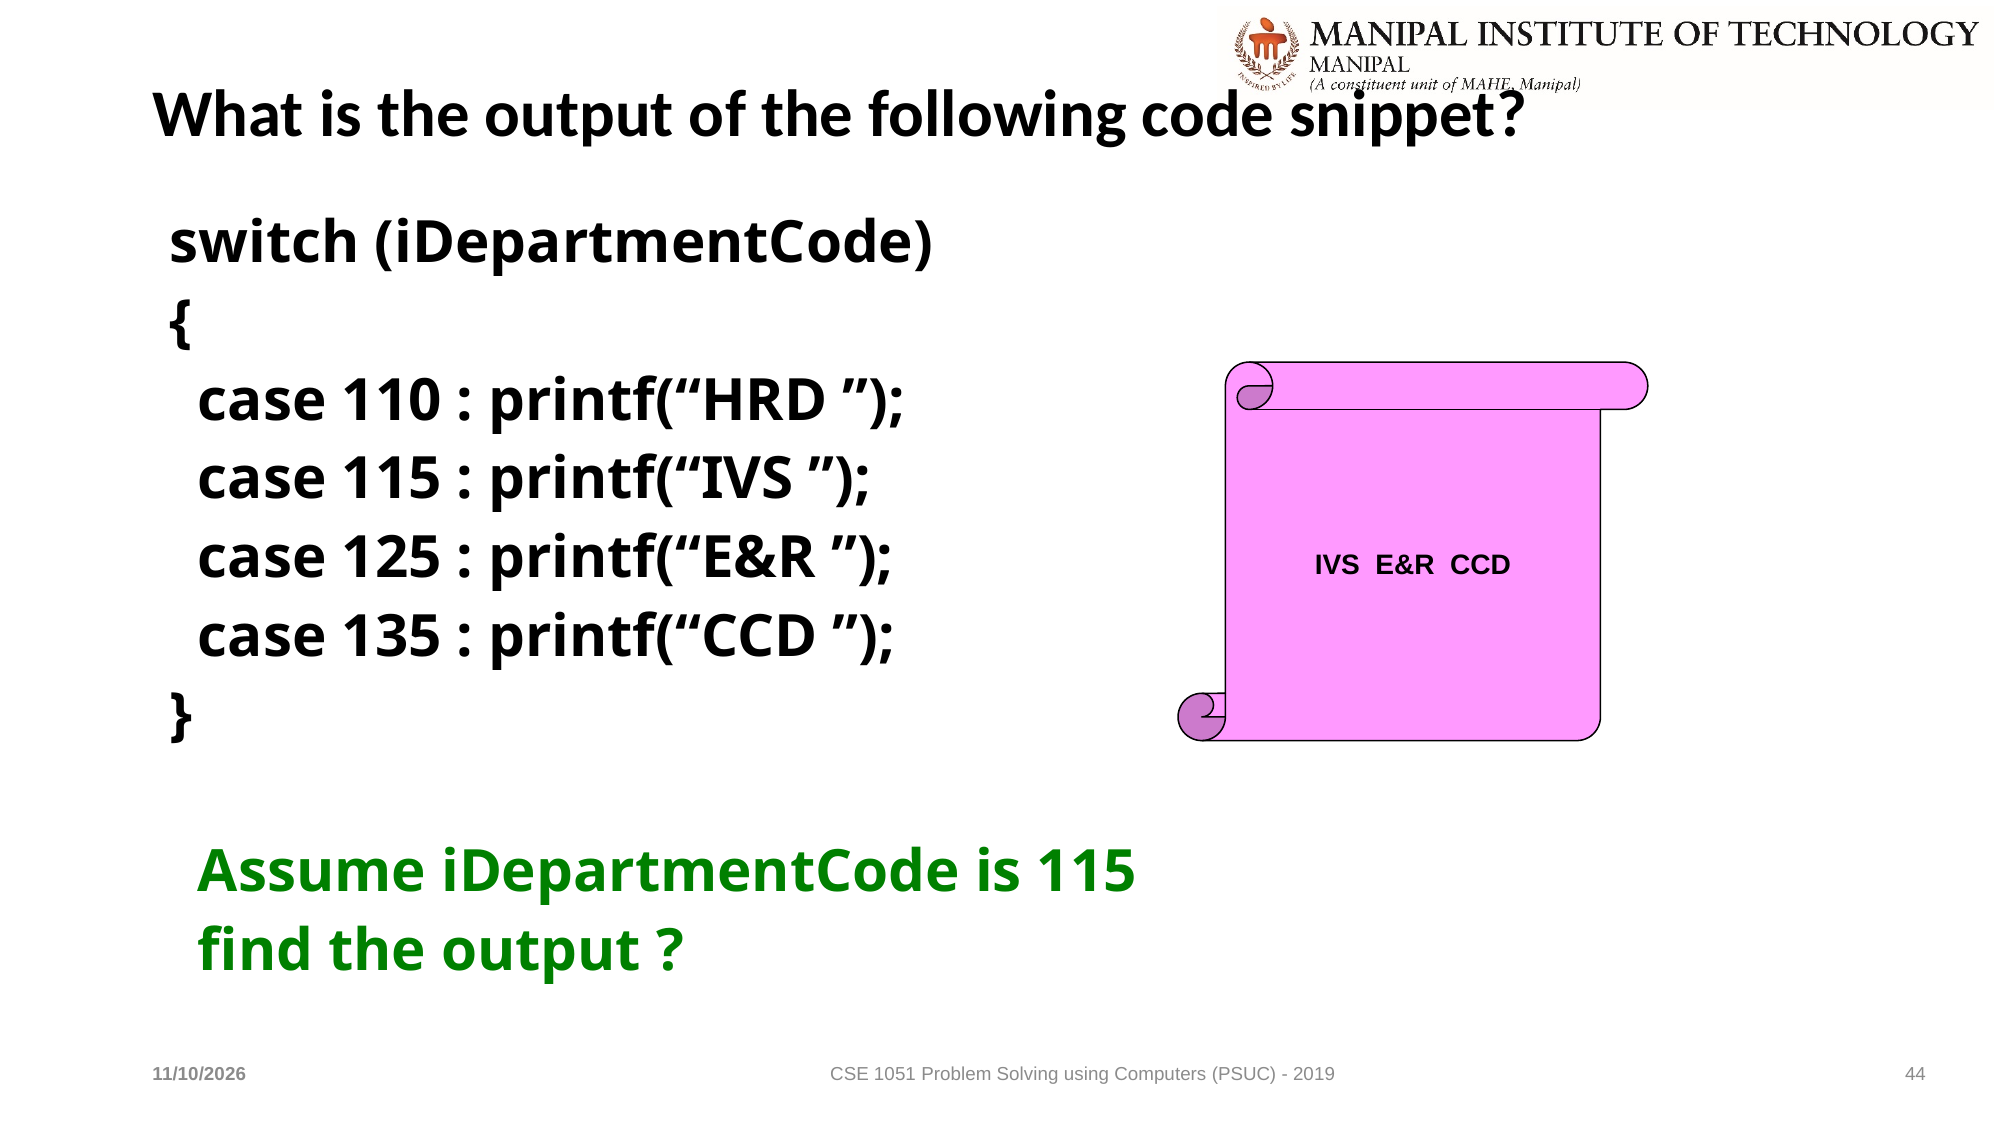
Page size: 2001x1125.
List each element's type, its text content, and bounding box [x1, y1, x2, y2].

slide_number 44 [1862, 1042, 1941, 1103]
footer CSE 1051 Problem Solving using Computers (PSUC) - 2019 [362, 1042, 1803, 1103]
title What is the output of the following code snippet? [137, 117, 1545, 185]
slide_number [137, 1042, 327, 1103]
picture [1217, 6, 1994, 110]
text_box IVS E&R CCD [1178, 362, 1648, 741]
list switch (iDepartmentCode) { case 110 : printf(“HRD ”); case 115 : printf(“IVS ”); case 125 : printf(“E&R ”); case 135 : printf(“CCD ”); } Assume iDepartmentCode is 115 find the output ? [158, 207, 1464, 867]
